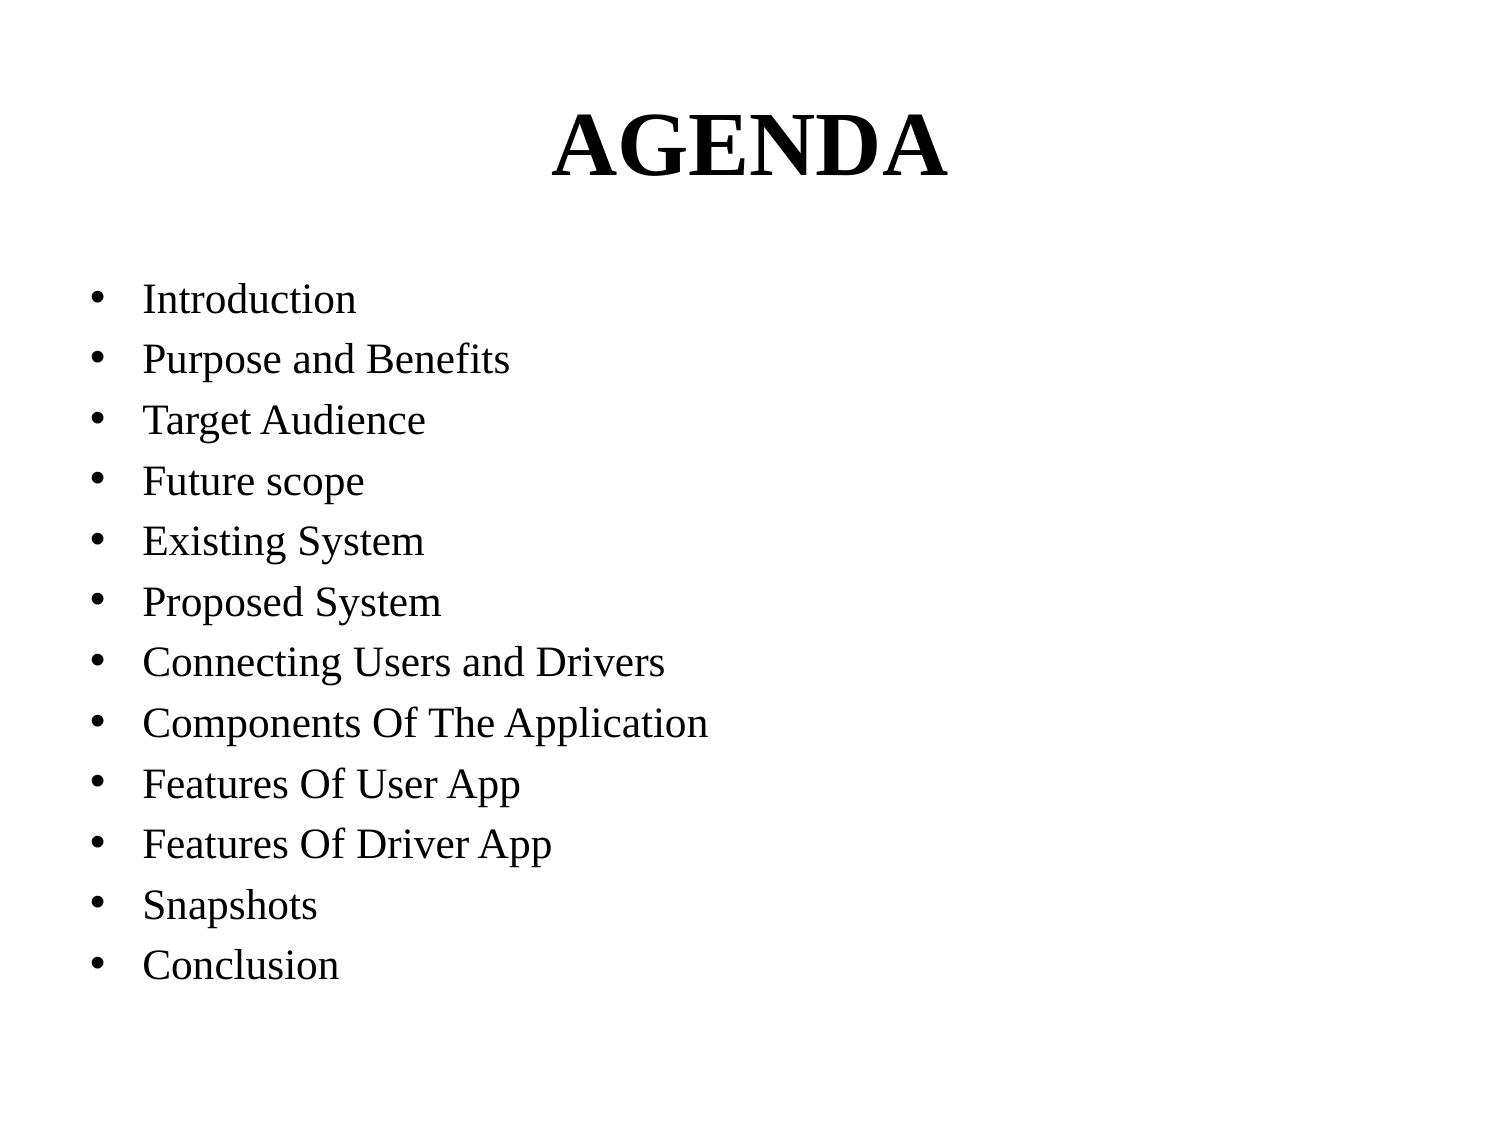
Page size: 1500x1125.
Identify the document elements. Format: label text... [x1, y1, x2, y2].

list Introduction Purpose and Benefits Target Audience Future scope Existing System Proposed System Connecting Users and Drivers Components Of The Application Features Of User App Features Of Driver App Snapshots Conclusion [75, 262, 1425, 1005]
title AGENDA [75, 45, 1425, 233]
